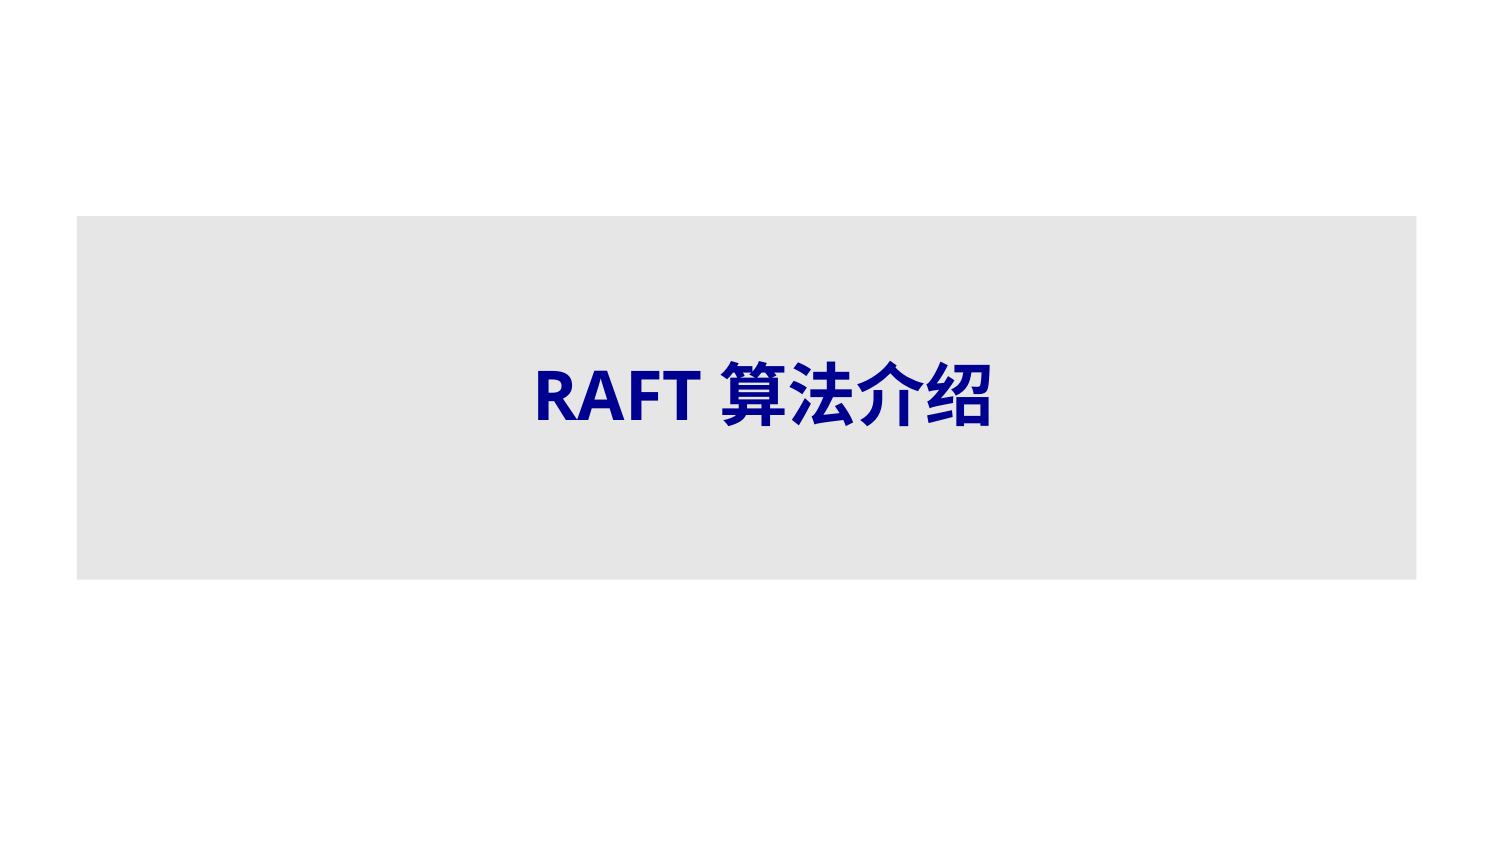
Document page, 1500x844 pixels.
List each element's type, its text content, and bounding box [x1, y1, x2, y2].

title RAFT算法介绍 [76, 216, 1417, 580]
